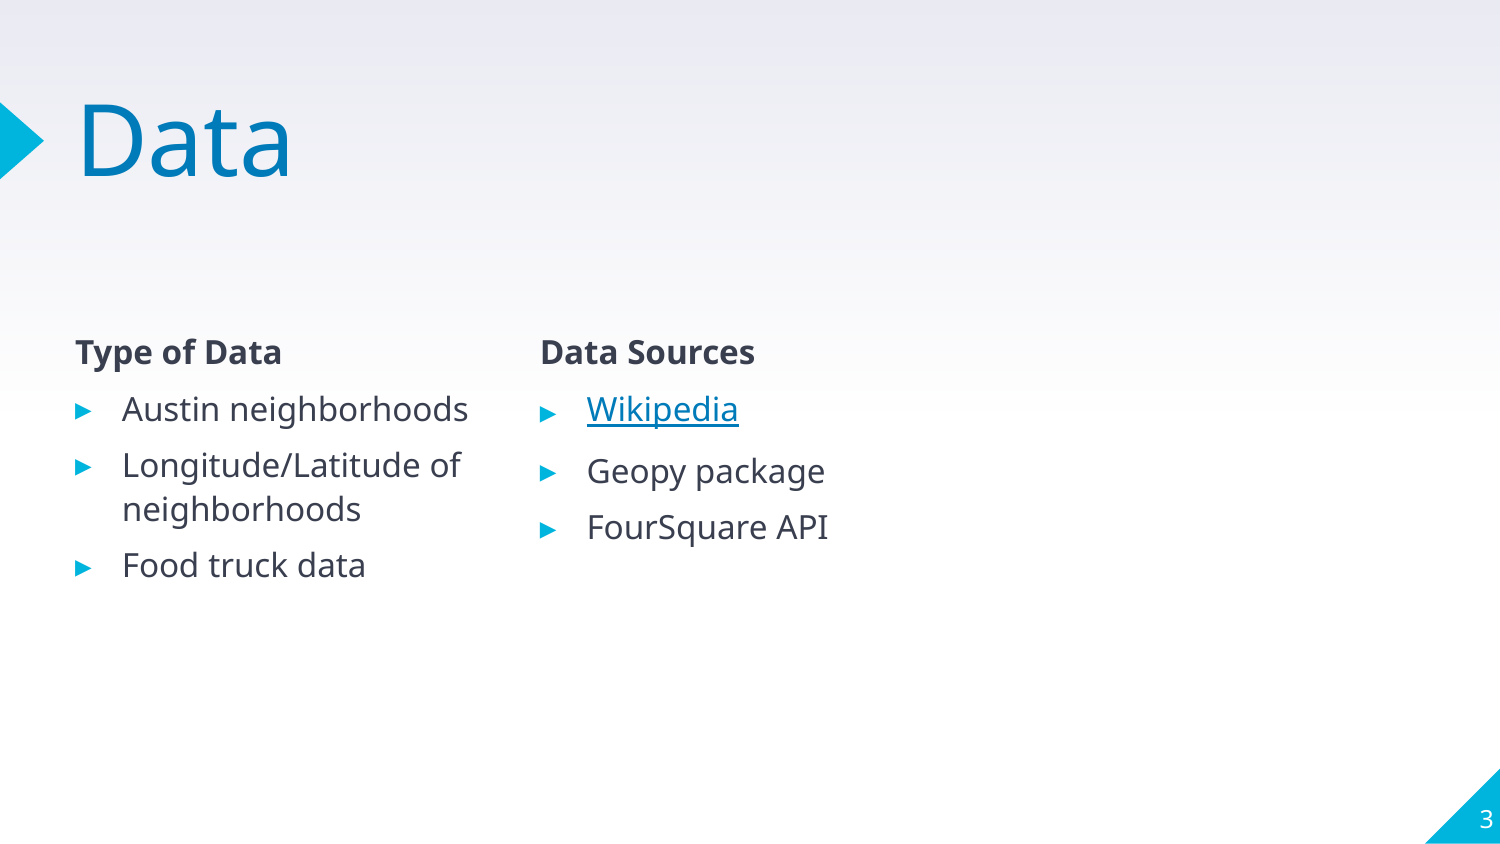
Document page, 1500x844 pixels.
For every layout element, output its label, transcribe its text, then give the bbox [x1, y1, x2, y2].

list Type of Data Austin neighborhoods Longitude/Latitude of neighborhoods Food truck data [75, 327, 496, 767]
slide_number 3 [1418, 760, 1494, 838]
title Data [75, 99, 1001, 277]
list Data Sources Wikipedia Geopy package FourSquare API [539, 327, 961, 767]
